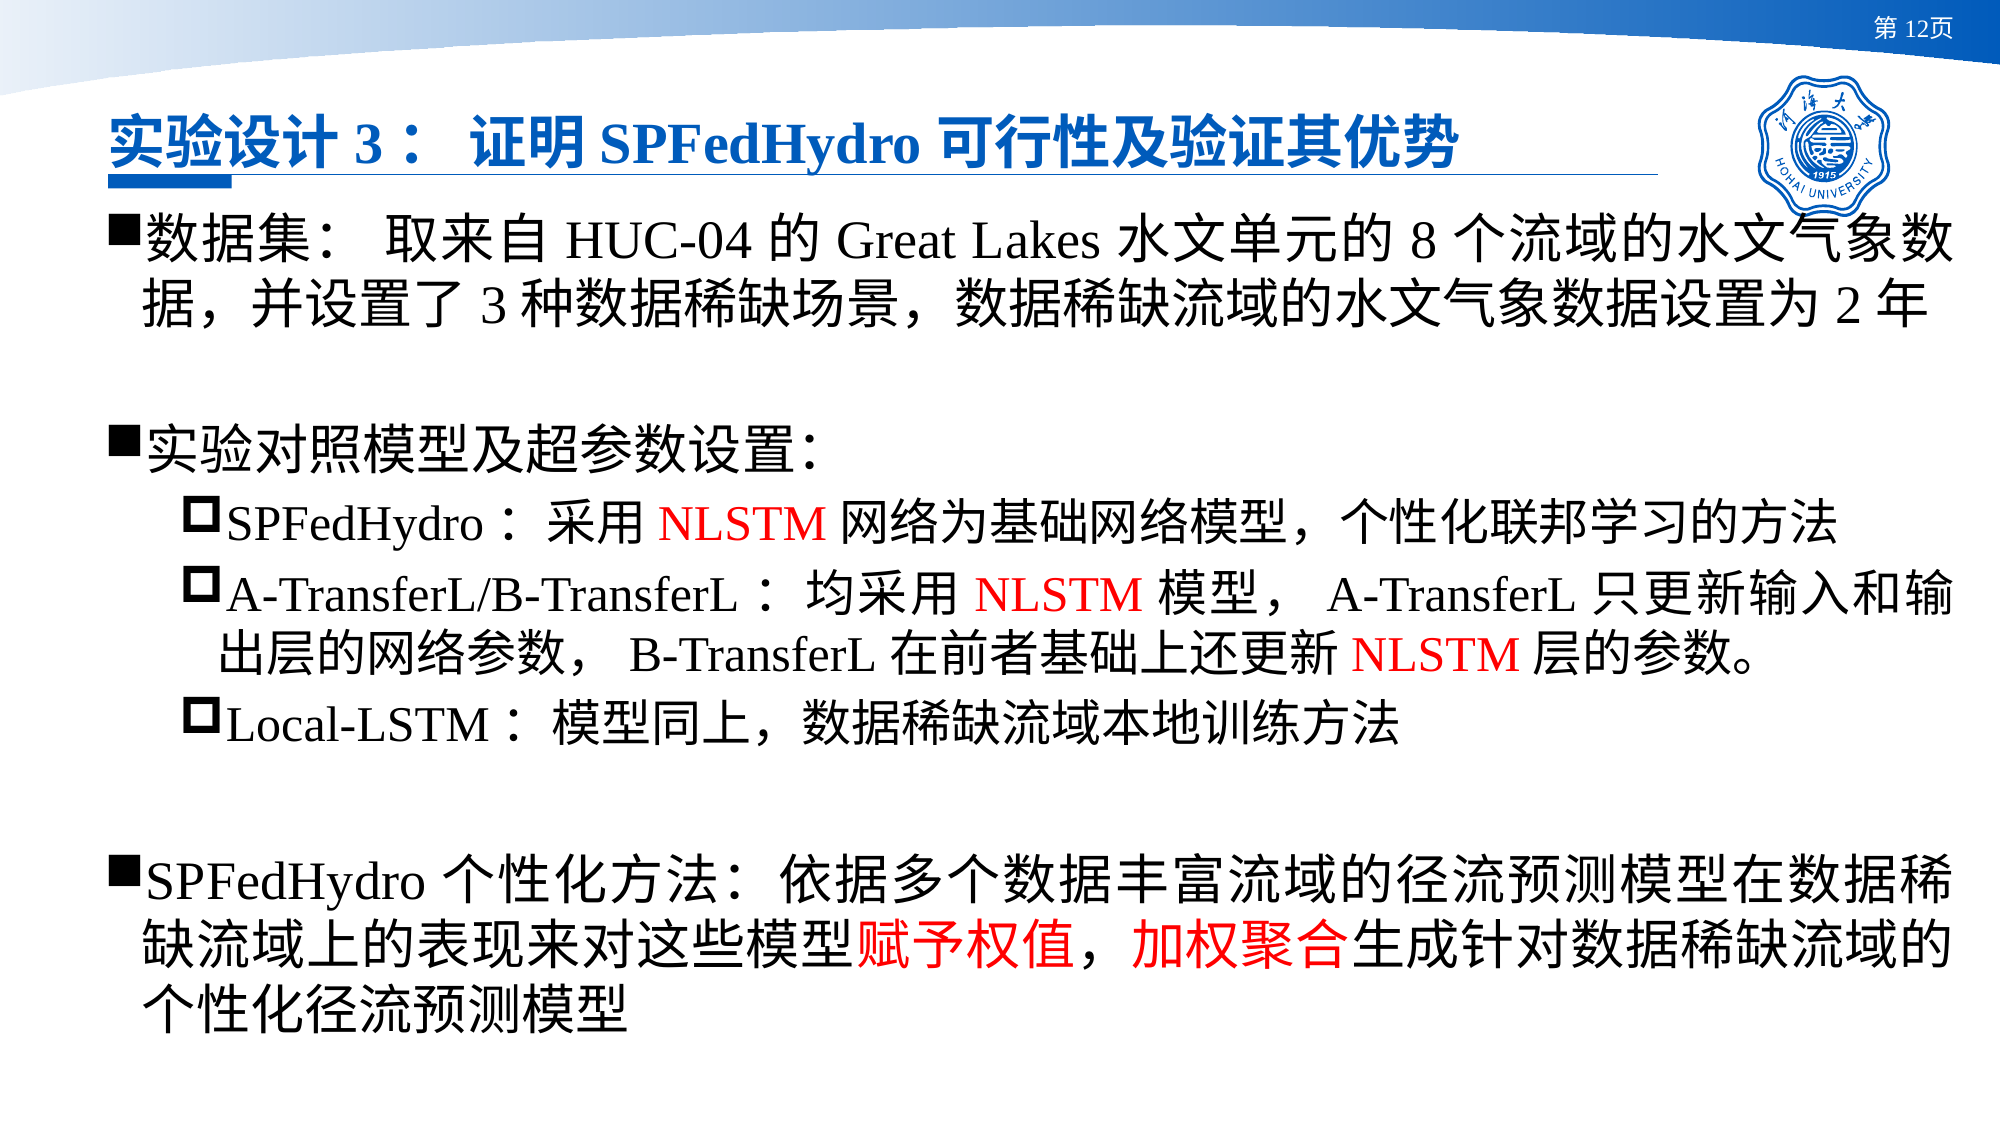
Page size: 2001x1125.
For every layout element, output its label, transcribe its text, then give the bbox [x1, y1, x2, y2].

title 实验设计3： 证明SPFedHydro可行性及验证其优势 [92, 105, 1802, 179]
list 数据集： 取来自HUC-04的Great Lakes水文单元的8个流域的水文气象数据，并设置了3种数据稀缺场景，数据稀缺流域的水文气象数据设置为2年 实验对照模型及超参数设置： SPFedHydro：采用NLSTM网络为基础网络模型，个性化联邦学习的方法 A-TransferL/B-TransferL：均采用NLSTM模型，A-TransferL只更新输入和输出层的网络参数，B-TransferL在前者基础上还更新NLSTM层的参数。 Local-LSTM：模型同上，数据稀缺流域本地训练方法 SPFedHydro个性化方法：依据多个数据丰富流域的径流预测模型在数据稀缺流域上的表现来对这些模型赋予权值，加权聚合生成针对数据稀缺流域的个性化径流预测模型 [14, 131, 1970, 1125]
slide_number 第页 [1519, 0, 1970, 58]
